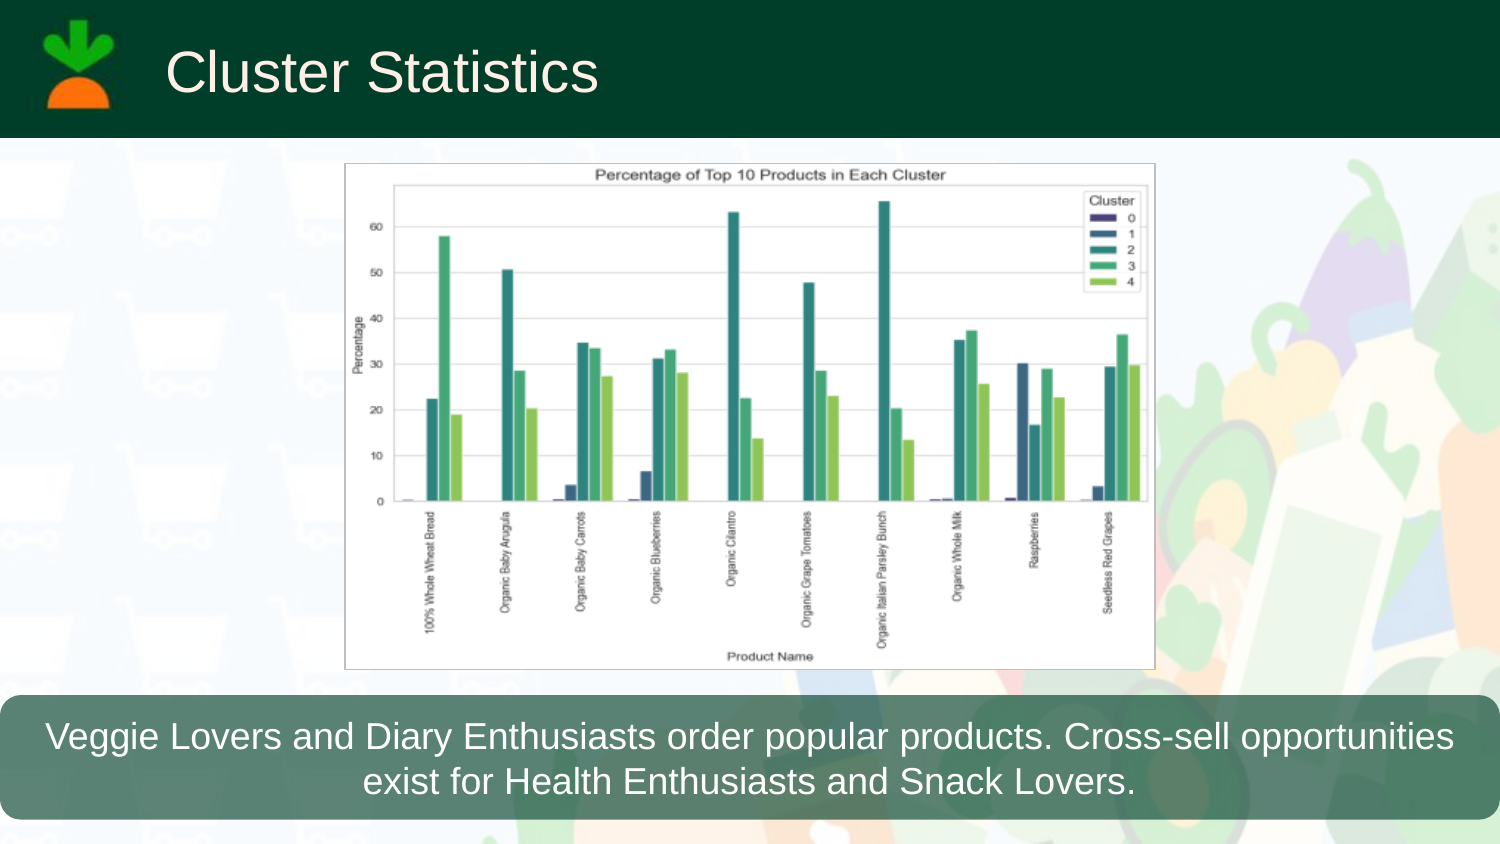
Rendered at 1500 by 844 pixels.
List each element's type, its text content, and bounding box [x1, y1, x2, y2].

text_box Veggie Lovers and Diary Enthusiasts order popular products. Cross-sell opportunities exist for Health Enthusiasts and Snack Lovers. [0, 695, 1500, 820]
picture [25, 11, 124, 114]
title Cluster Statistics [0, 0, 1500, 138]
picture [345, 163, 1155, 670]
